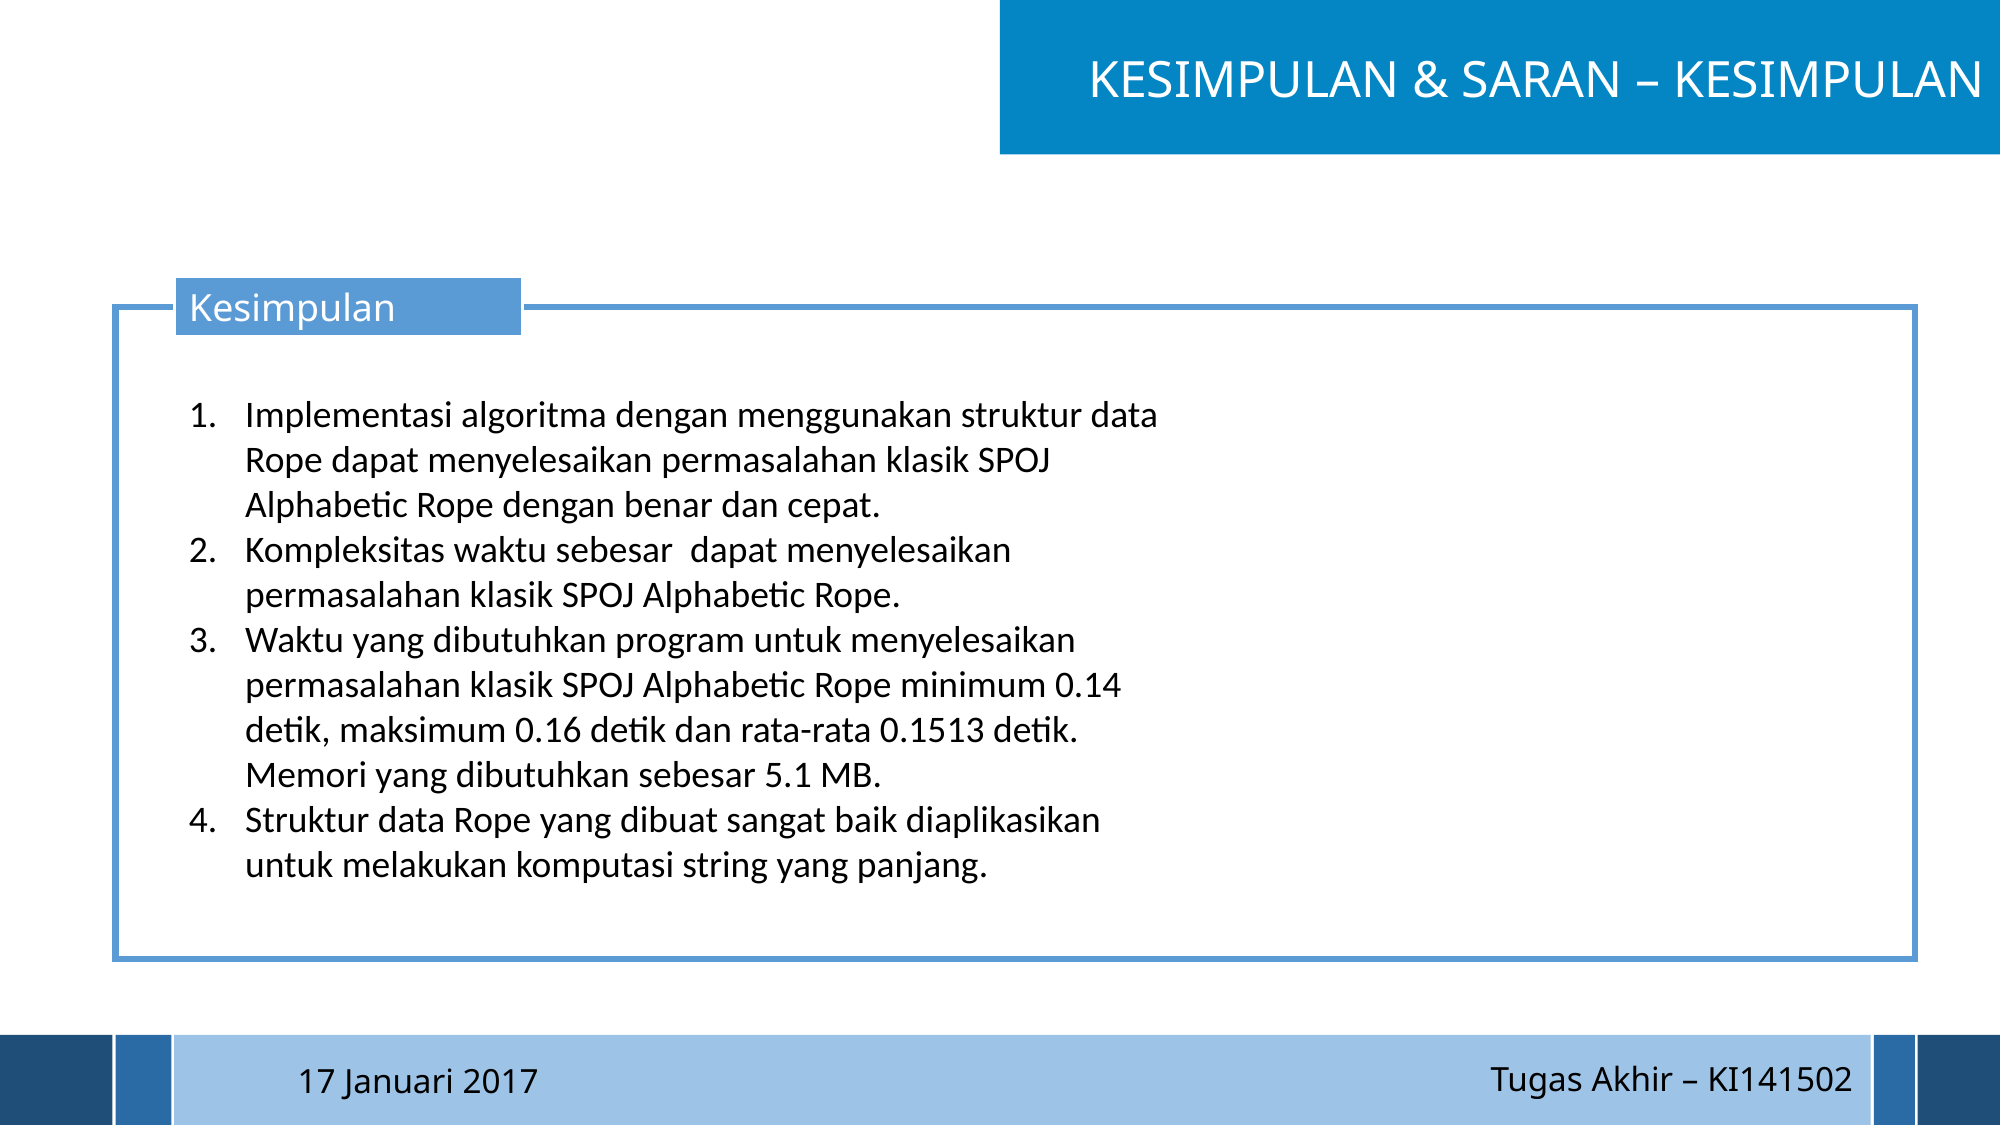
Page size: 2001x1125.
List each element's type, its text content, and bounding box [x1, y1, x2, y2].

text_box 17 Januari 2017 [174, 1053, 554, 1108]
text_box [1873, 1034, 1916, 1125]
text_box [115, 1034, 172, 1125]
text_box Tugas Akhir – KI141502 [1430, 1050, 1869, 1106]
text_box KESIMPULAN & SARAN – KESIMPULAN [999, 0, 2000, 155]
text_box [173, 1034, 1872, 1125]
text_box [115, 276, 1915, 959]
text_box [1917, 1034, 2000, 1125]
text_box [0, 1034, 113, 1125]
